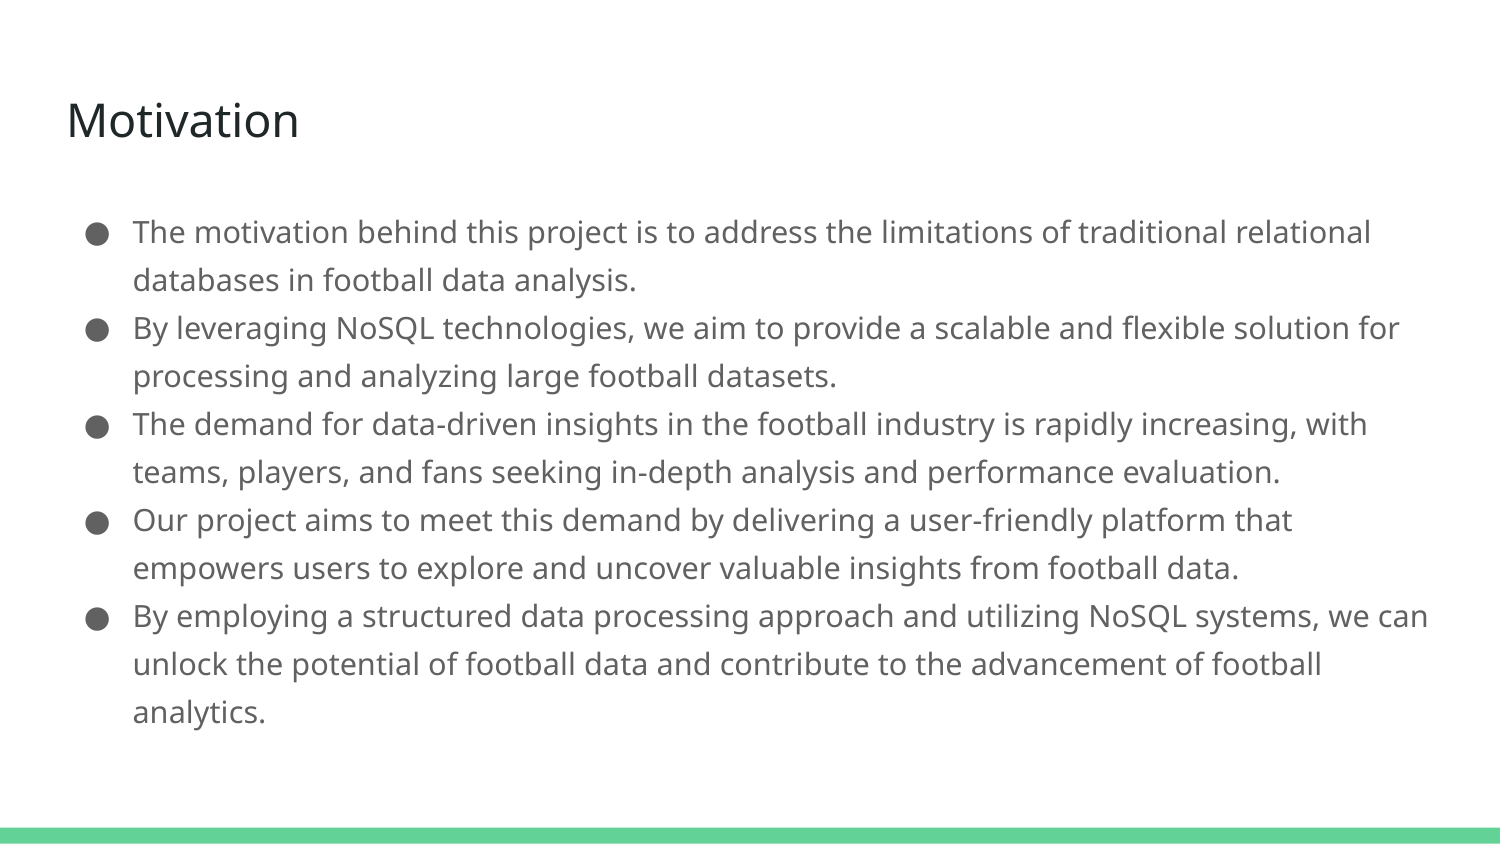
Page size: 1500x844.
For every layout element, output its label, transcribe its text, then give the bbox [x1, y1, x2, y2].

title Motivation [51, 72, 1449, 167]
list The motivation behind this project is to address the limitations of traditional relational databases in football data analysis. By leveraging NoSQL technologies, we aim to provide a scalable and flexible solution for processing and analyzing large football datasets. The demand for data-driven insights in the football industry is rapidly increasing, with teams, players, and fans seeking in-depth analysis and performance evaluation. Our project aims to meet this demand by delivering a user-friendly platform that empowers users to explore and uncover valuable insights from football data. By employing a structured data processing approach and utilizing NoSQL systems, we can unlock the potential of football data and contribute to the advancement of football analytics. [51, 189, 1449, 750]
